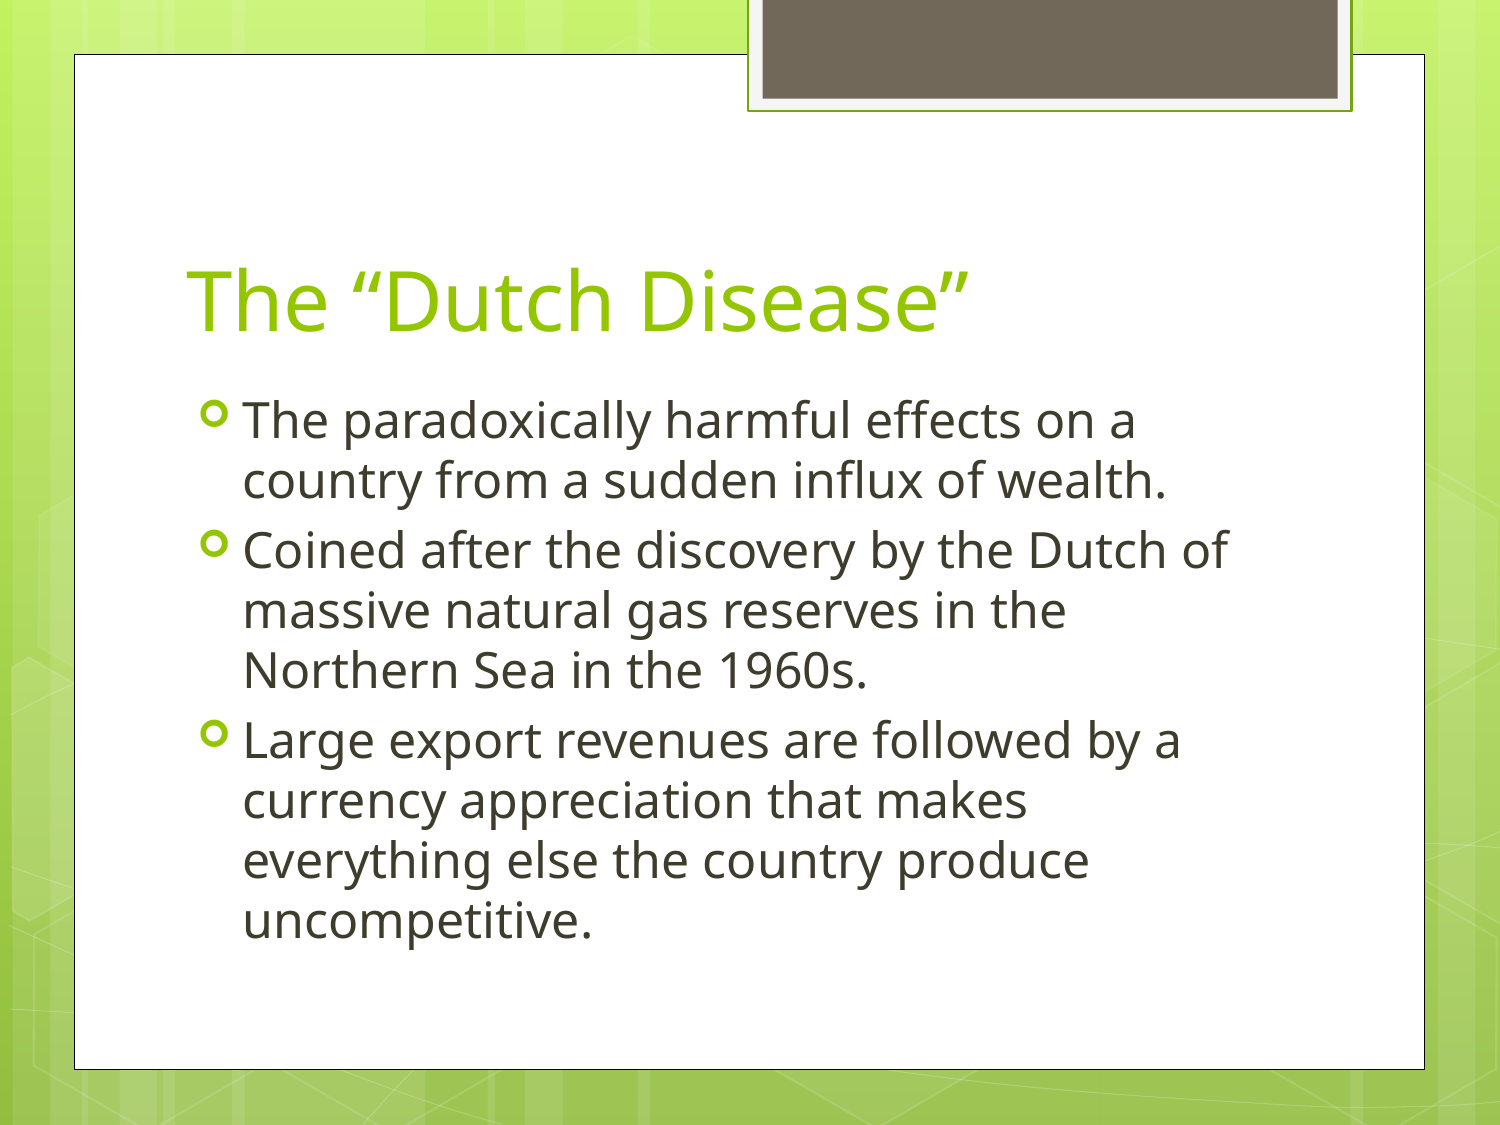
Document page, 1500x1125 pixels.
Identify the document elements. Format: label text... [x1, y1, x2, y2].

list The paradoxically harmful effects on a country from a sudden influx of wealth. Coined after the discovery by the Dutch of massive natural gas reserves in the Northern Sea in the 1960s. Large export revenues are followed by a currency appreciation that makes everything else the country produce uncompetitive. [171, 381, 1283, 957]
title The “Dutch Disease” [171, 168, 1324, 357]
